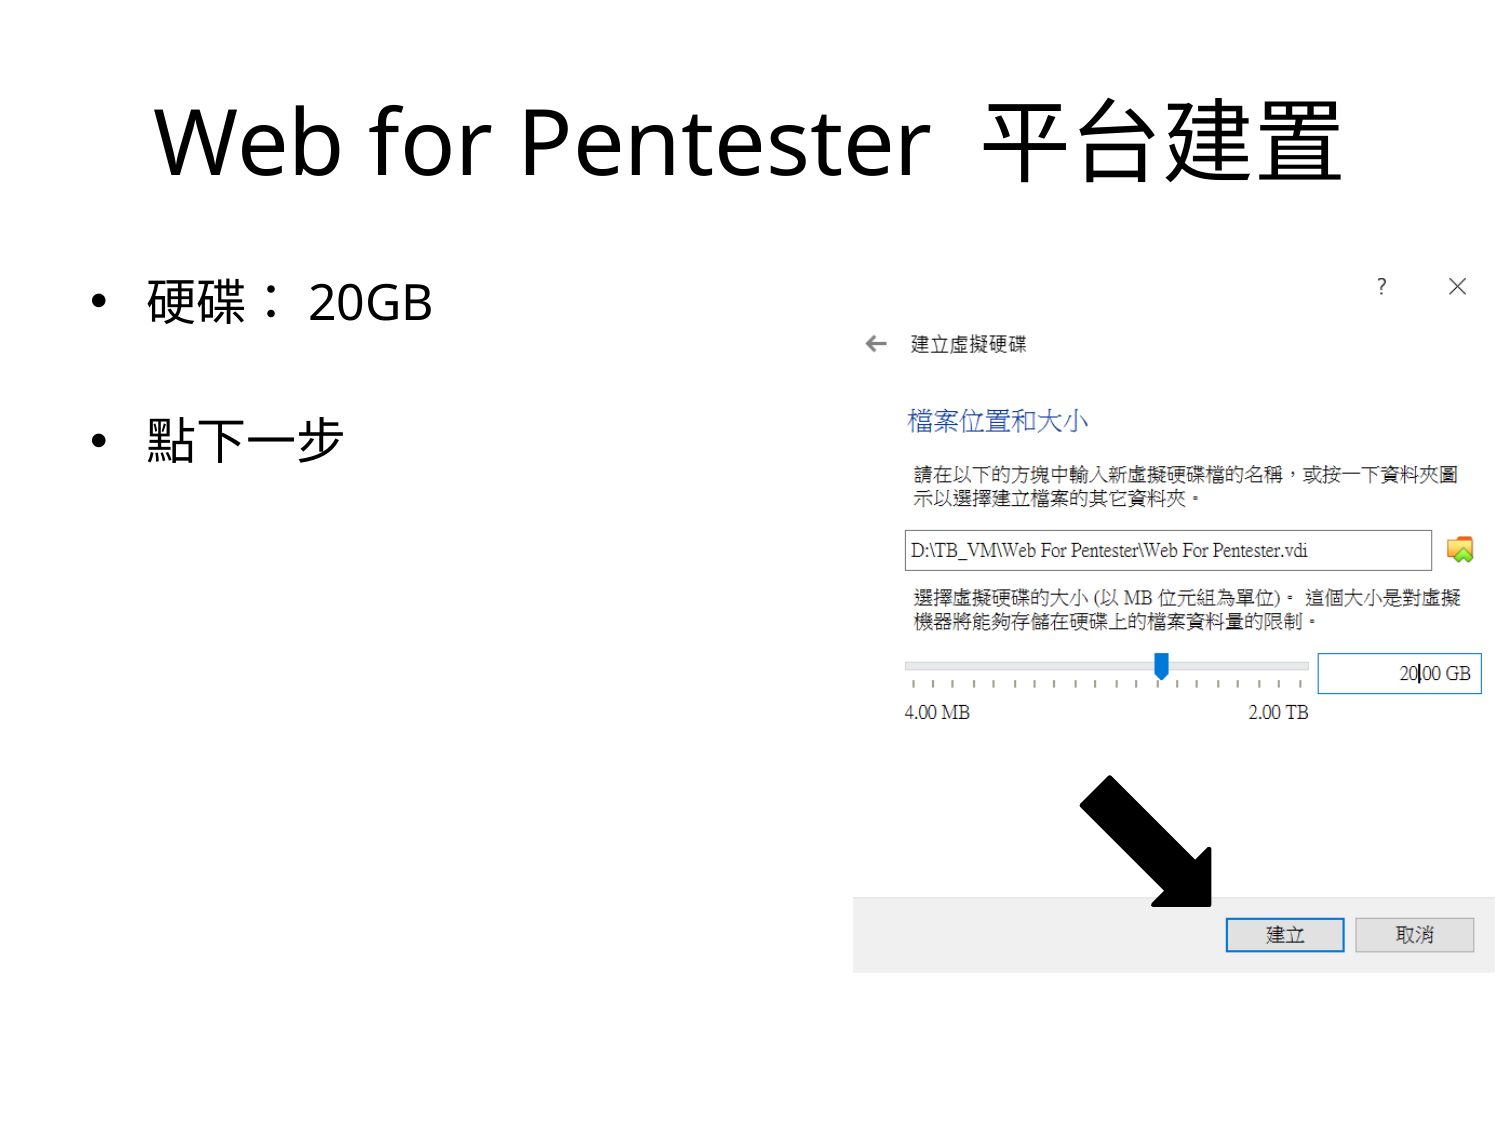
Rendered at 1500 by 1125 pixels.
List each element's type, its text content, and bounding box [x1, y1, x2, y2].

list 硬碟：20GB 點下一步 [75, 262, 786, 1005]
title Web for Pentester 平台建置 [75, 45, 1425, 233]
picture [852, 262, 1496, 974]
